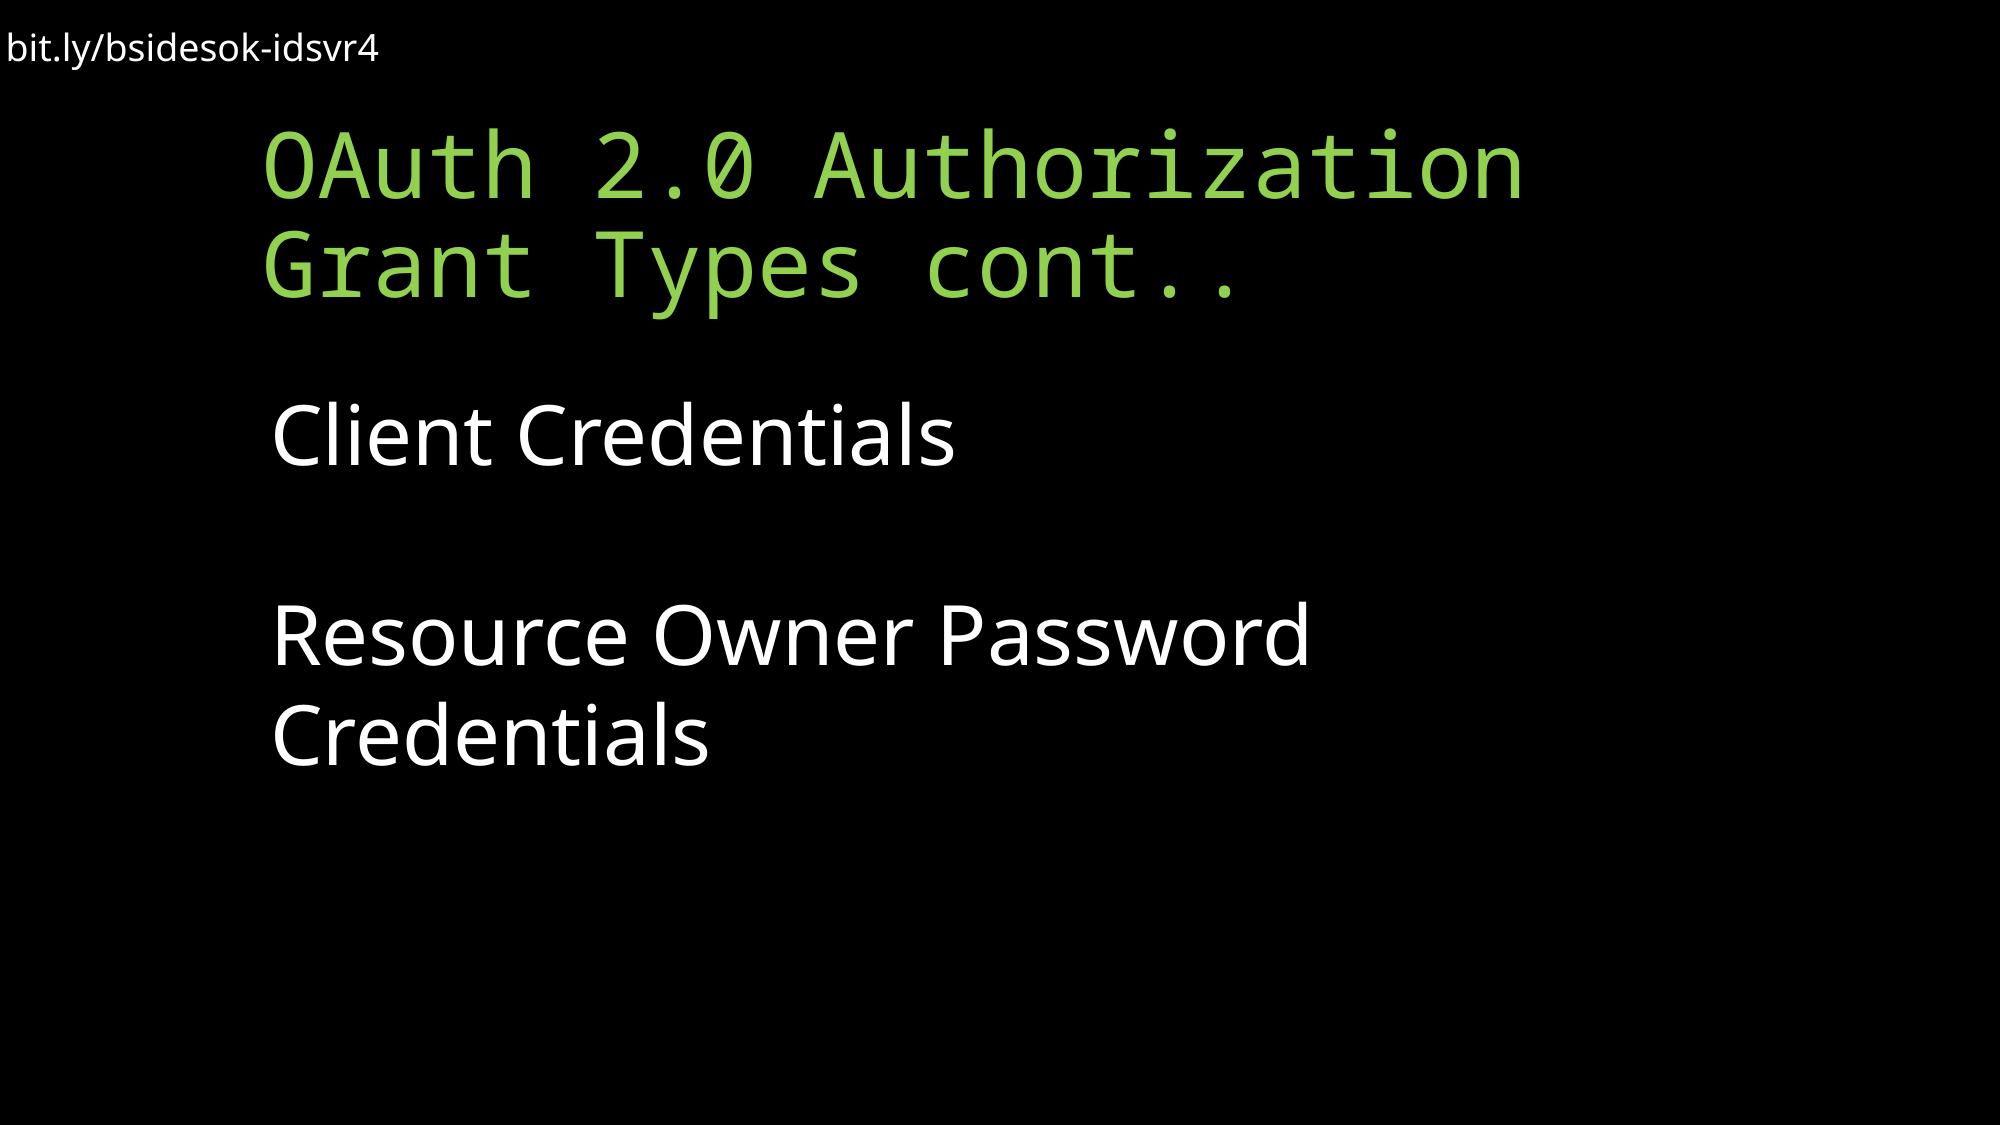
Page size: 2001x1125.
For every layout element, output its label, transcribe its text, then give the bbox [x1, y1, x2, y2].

text_box Client Credentials Resource Owner Password Credentials [255, 374, 1745, 990]
text_box OAuth 2.0 Authorization Grant Types cont.. [248, 112, 1800, 300]
text_box bit.ly/bsidesok-idsvr4 [0, 16, 395, 77]
